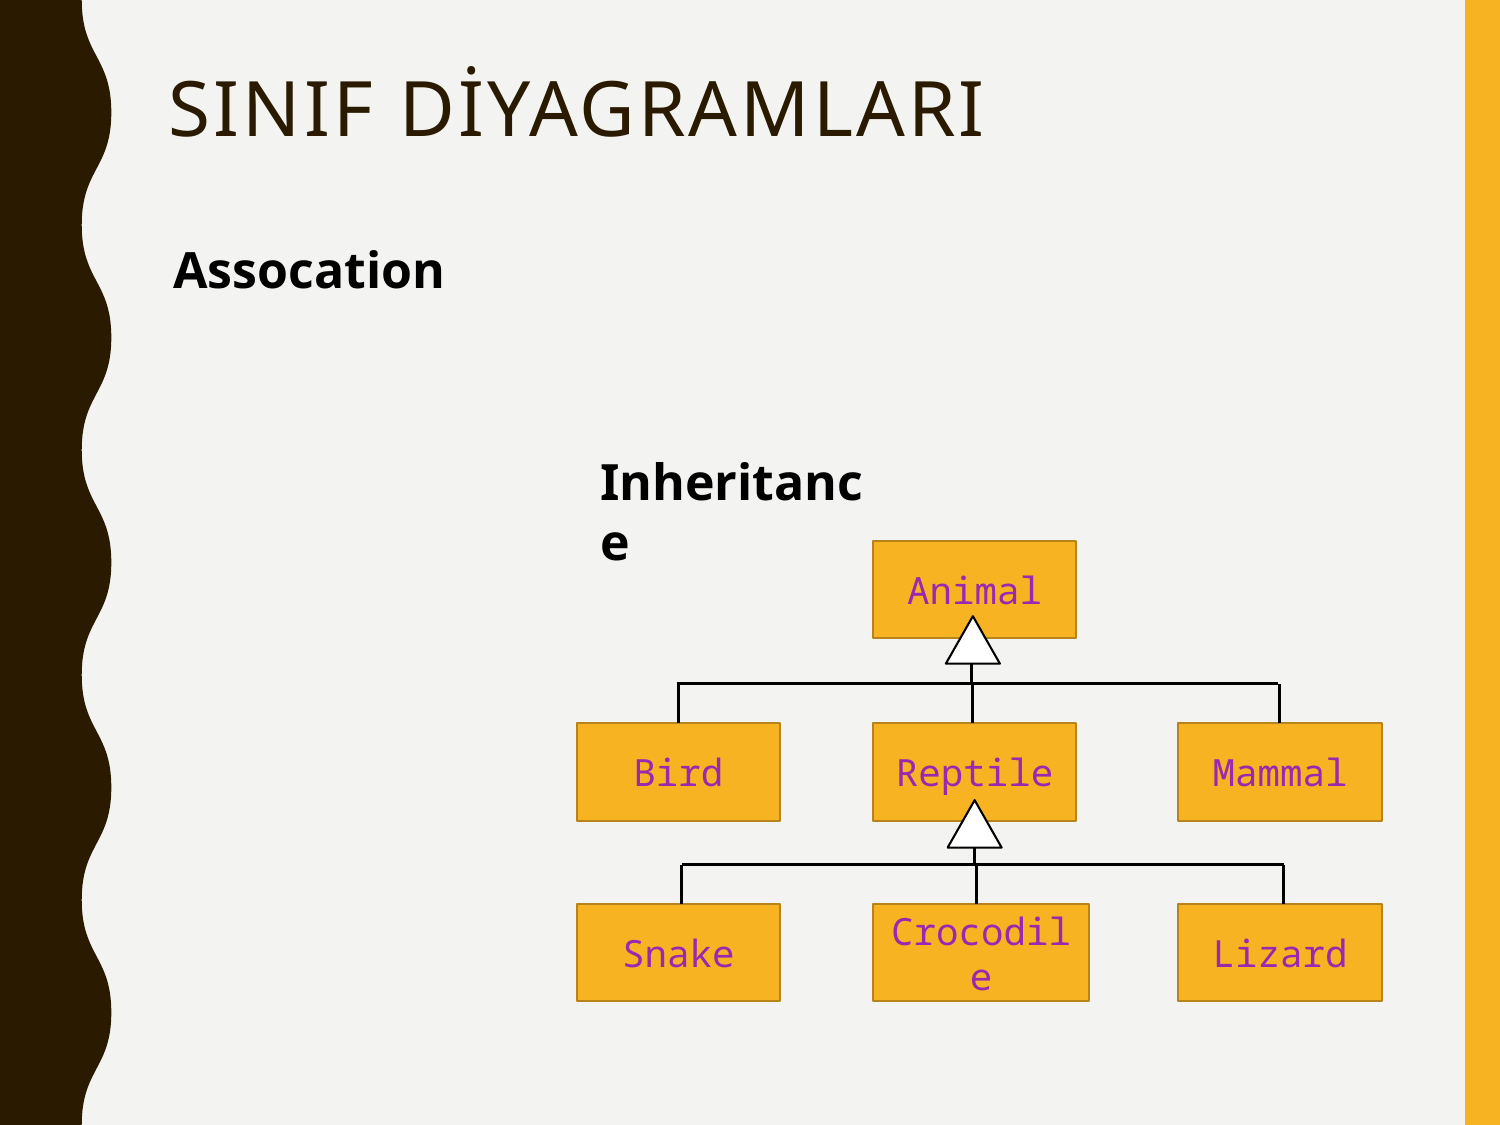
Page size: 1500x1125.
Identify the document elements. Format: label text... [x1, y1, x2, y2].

text_box Reptile [872, 722, 1077, 822]
text_box Inheritance [585, 442, 902, 578]
text_box Assocation [158, 231, 475, 306]
text_box Bird [576, 722, 781, 822]
text_box Lizard [1177, 903, 1383, 1002]
title SINIF DİYAGRAMLARI [154, 62, 1407, 161]
text_box Animal [872, 540, 1077, 639]
text_box Mammal [1177, 722, 1383, 822]
text_box [944, 615, 1001, 665]
text_box [946, 799, 1003, 849]
text_box Snake [576, 903, 781, 1002]
text_box Crocodile [872, 903, 1090, 1002]
